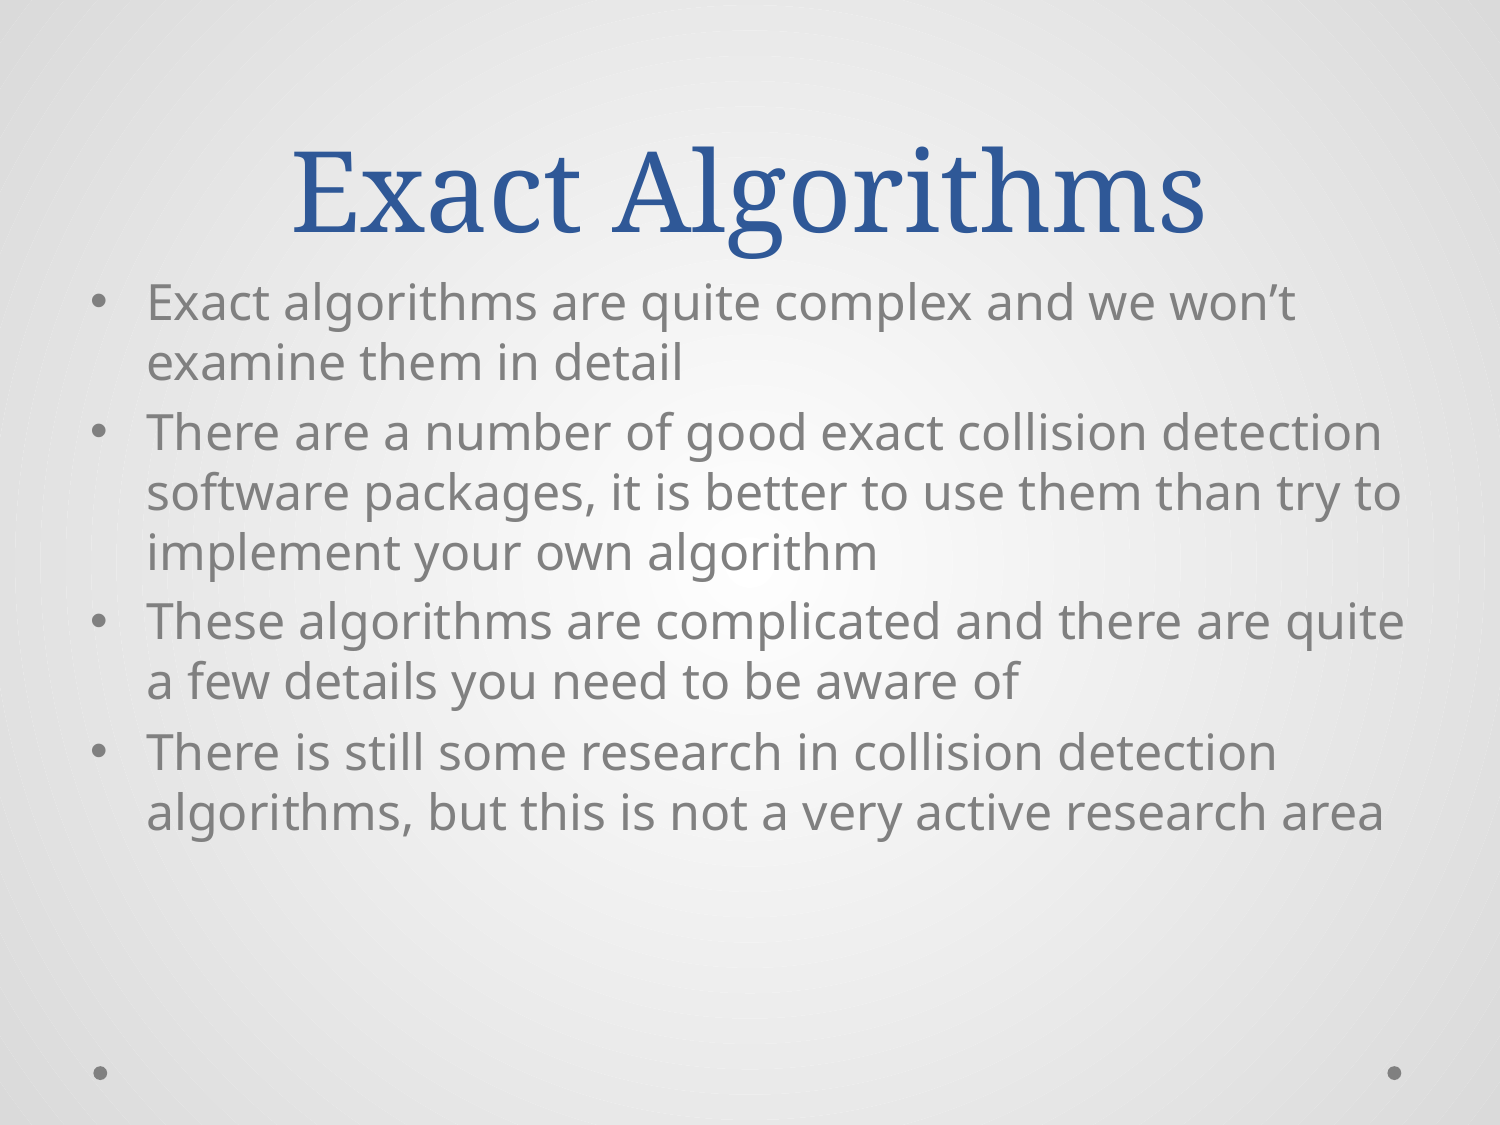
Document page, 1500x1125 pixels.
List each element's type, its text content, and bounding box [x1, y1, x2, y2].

list Exact algorithms are quite complex and we won’t examine them in detail There are a number of good exact collision detection software packages, it is better to use them than try to implement your own algorithm These algorithms are complicated and there are quite a few details you need to be aware of There is still some research in collision detection algorithms, but this is not a very active research area [75, 262, 1425, 1005]
title Exact Algorithms [75, 0, 1425, 262]
